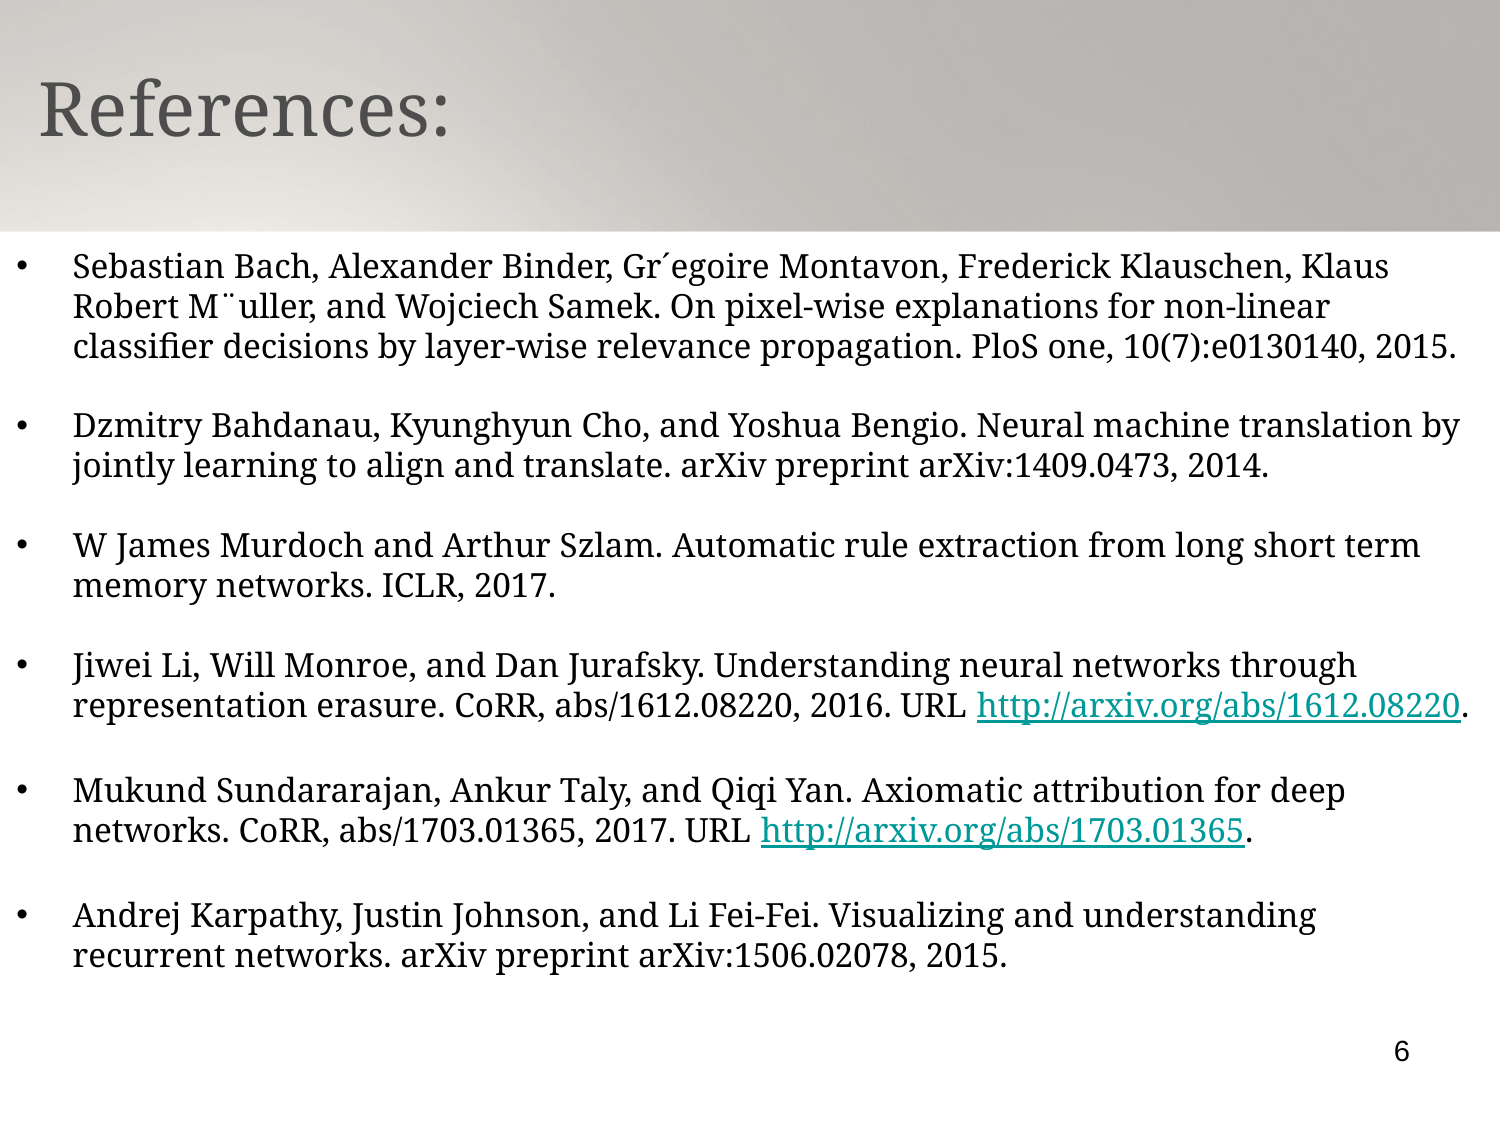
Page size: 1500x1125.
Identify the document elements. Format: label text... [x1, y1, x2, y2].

slide_number 6 [1074, 1024, 1425, 1103]
text_box Sebastian Bach, Alexander Binder, Gr´egoire Montavon, Frederick Klauschen, Klaus Robert M¨uller, and Wojciech Samek. On pixel-wise explanations for non-linear classifier decisions by layer-wise relevance propagation. PloS one, 10(7):e0130140, 2015. Dzmitry Bahdanau, Kyunghyun Cho, and Yoshua Bengio. Neural machine translation by jointly learning to align and translate. arXiv preprint arXiv:1409.0473, 2014. W James Murdoch and Arthur Szlam. Automatic rule extraction from long short term memory networks. ICLR, 2017. Jiwei Li, Will Monroe, and Dan Jurafsky. Understanding neural networks through representation erasure. CoRR, abs/1612.08220, 2016. URL http://arxiv.org/abs/1612.08220. Mukund Sundararajan, Ankur Taly, and Qiqi Yan. Axiomatic attribution for deep networks. CoRR, abs/1703.01365, 2017. URL http://arxiv.org/abs/1703.01365. Andrej Karpathy, Justin Johnson, and Li Fei-Fei. Visualizing and understanding recurrent networks. arXiv preprint arXiv:1506.02078, 2015. [1, 237, 1489, 1038]
picture [0, 0, 1500, 1125]
text_box References: [23, 12, 1148, 200]
